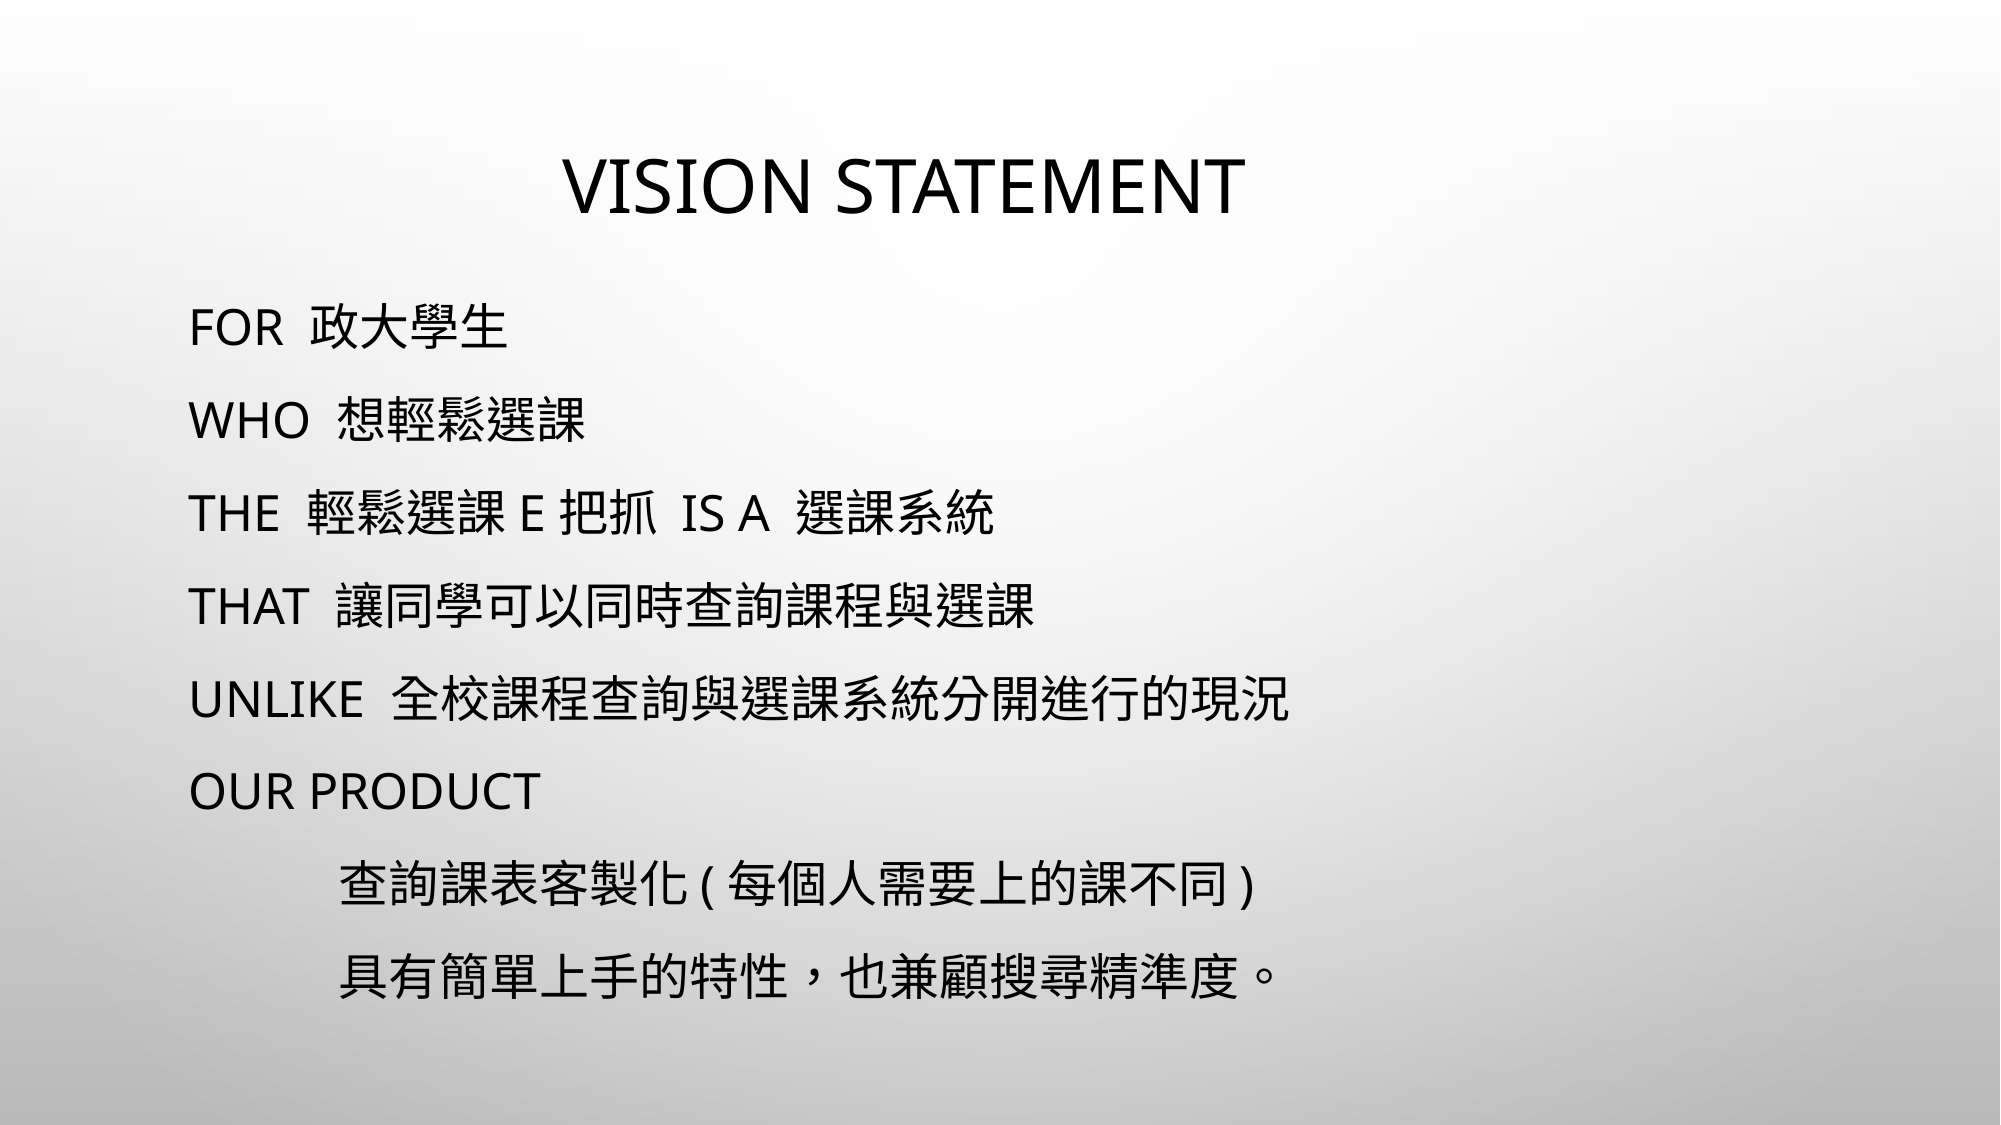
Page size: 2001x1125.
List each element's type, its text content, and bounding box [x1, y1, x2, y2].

picture [0, 0, 2000, 1125]
title Vision Statement [173, 84, 1636, 276]
list FOR 政大學生 WHO 想輕鬆選課 THE 輕鬆選課E把抓 is a 選課系統 THAT 讓同學可以同時查詢課程與選課 UNLIKE 全校課程查詢與選課系統分開進行的現況 OUR PRODUCT 查詢課表客製化(每個人需要上的課不同) 具有簡單上手的特性，也兼顧搜尋精準度。 [173, 276, 1637, 896]
